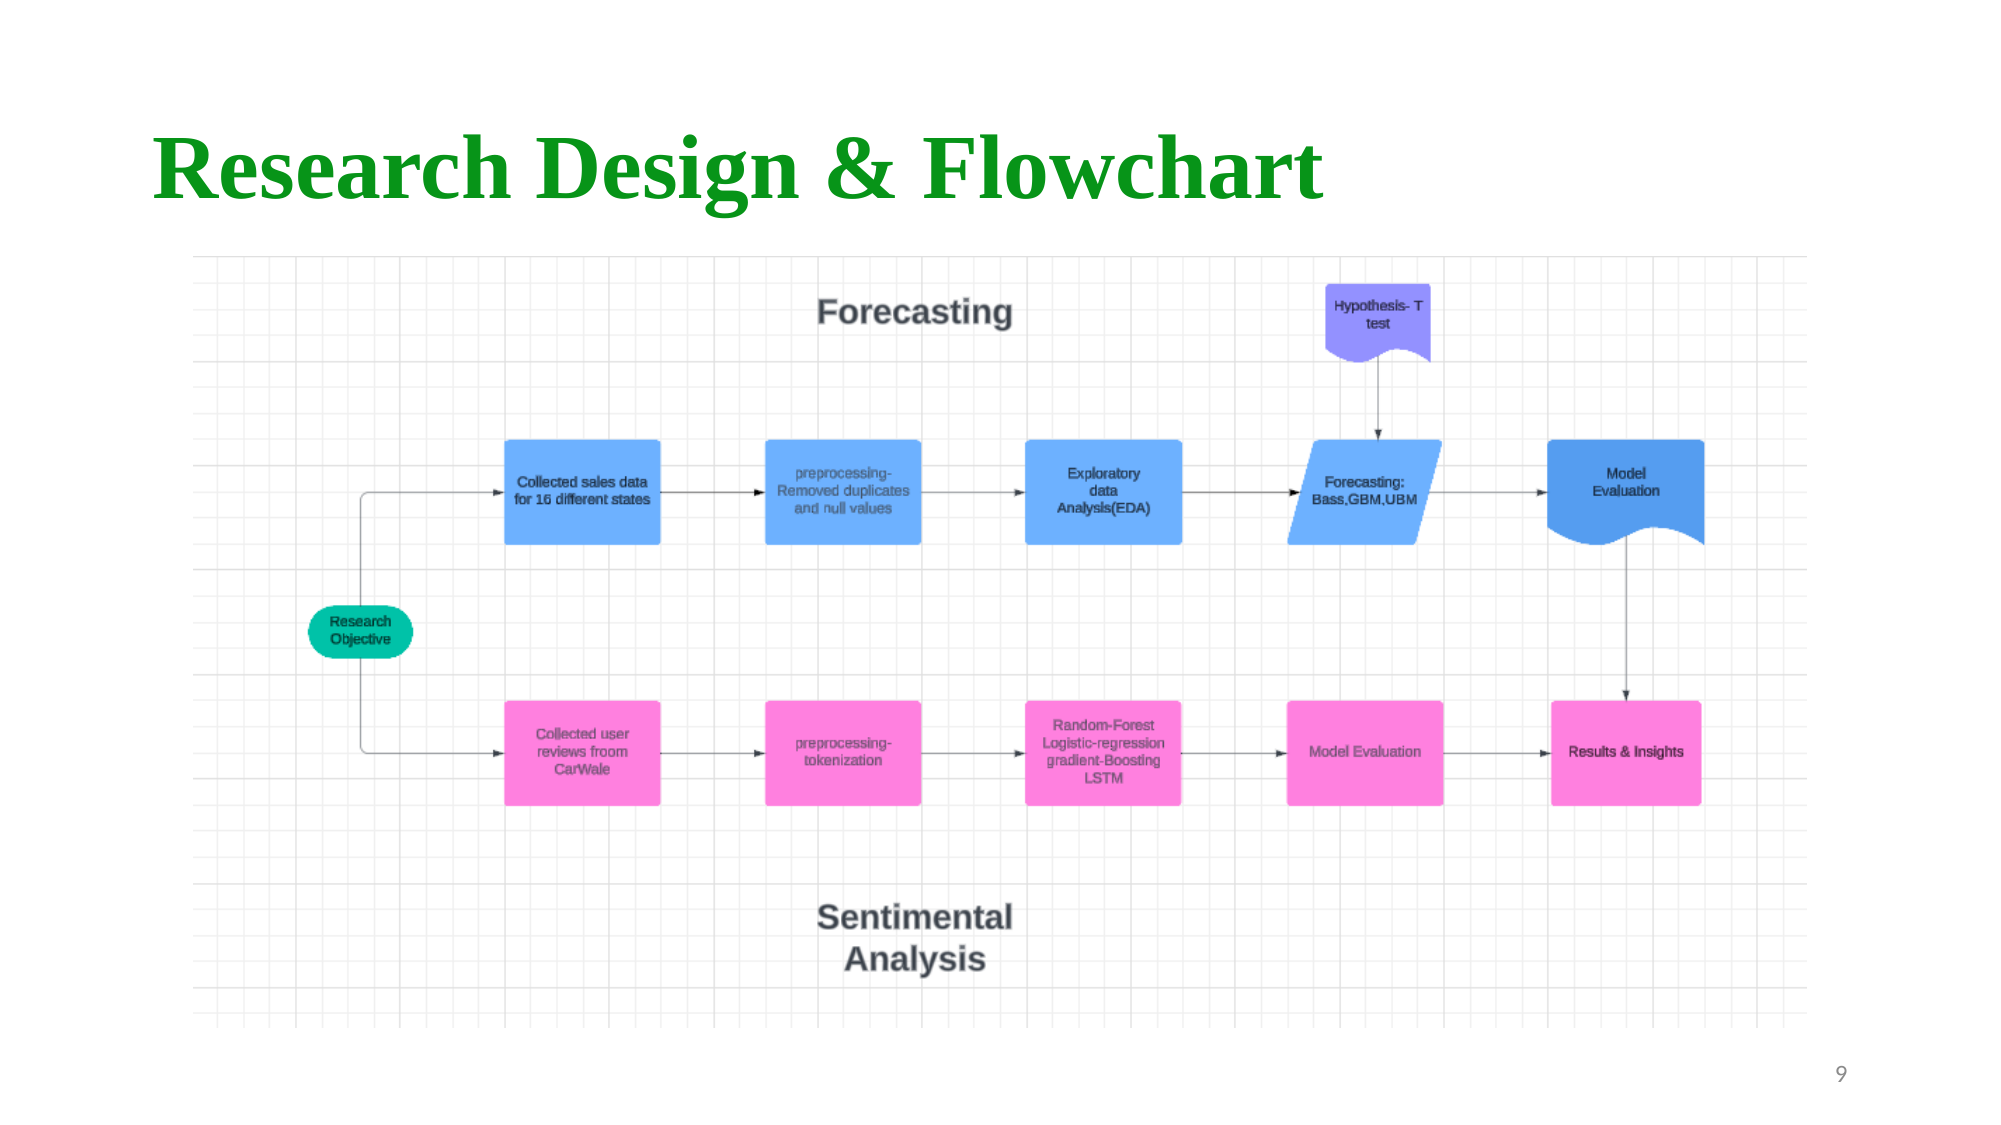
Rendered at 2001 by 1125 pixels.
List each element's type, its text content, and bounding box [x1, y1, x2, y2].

picture [193, 256, 1807, 1029]
slide_number 9 [1412, 1042, 1863, 1103]
title Research Design & Flowchart [137, 59, 1863, 278]
